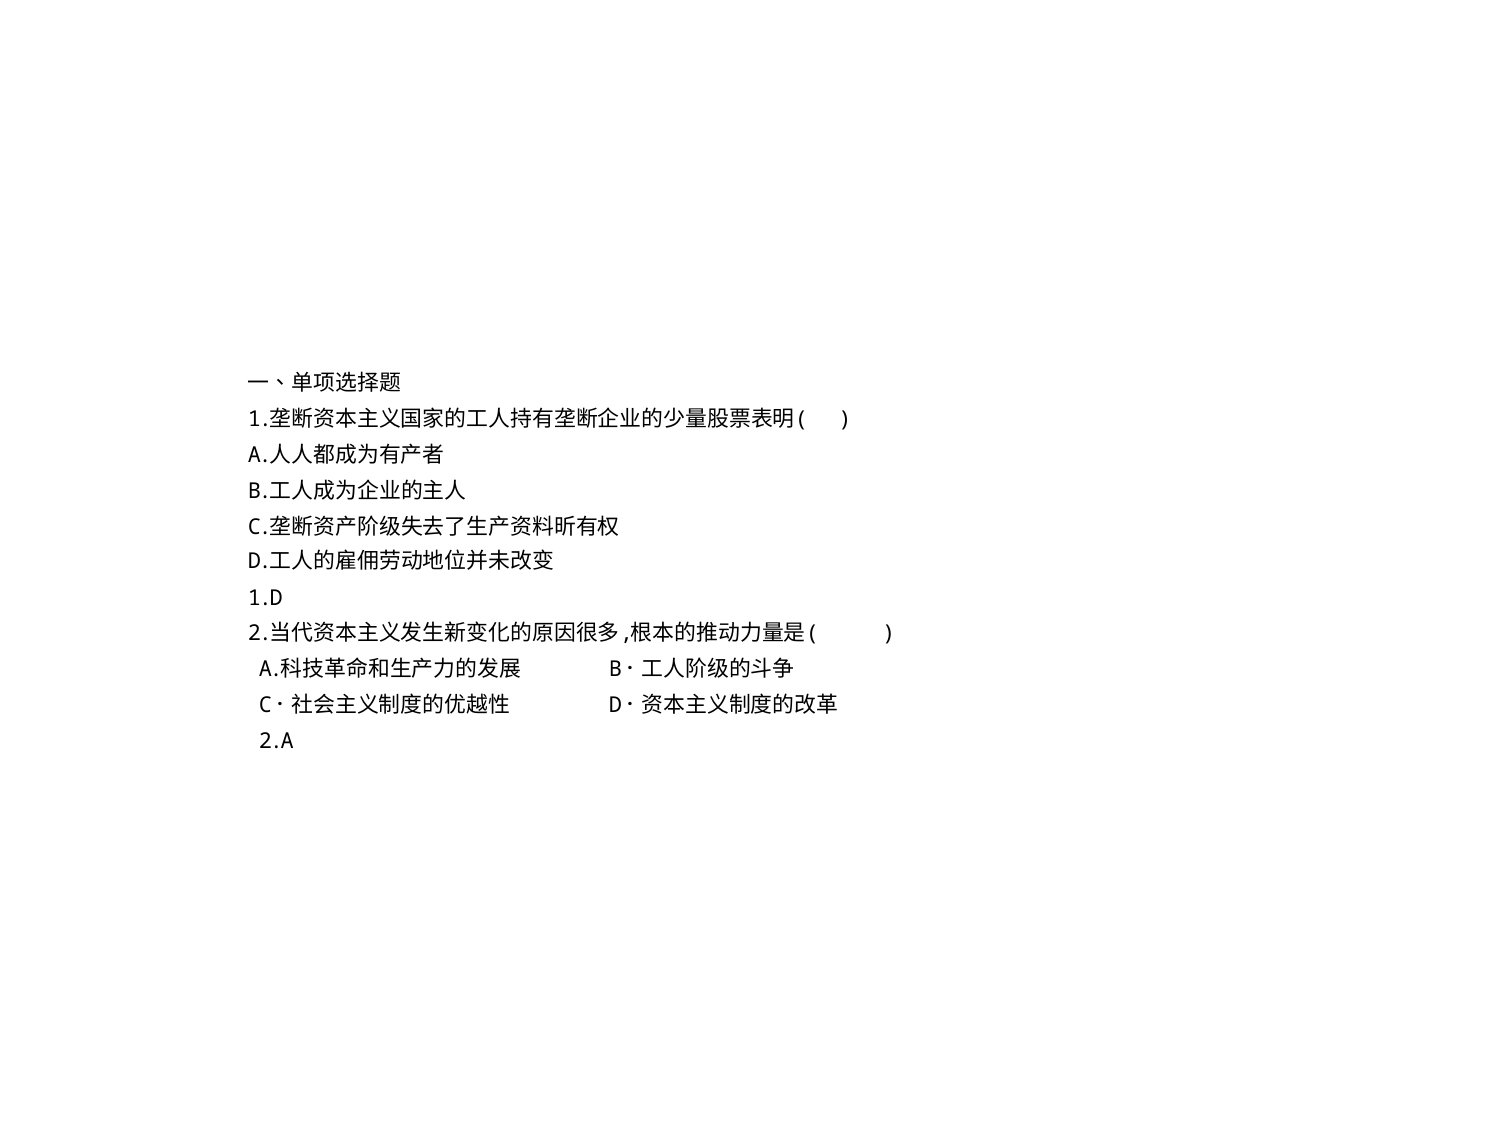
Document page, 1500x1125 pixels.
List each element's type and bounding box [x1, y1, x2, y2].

picture [247, 365, 1253, 760]
